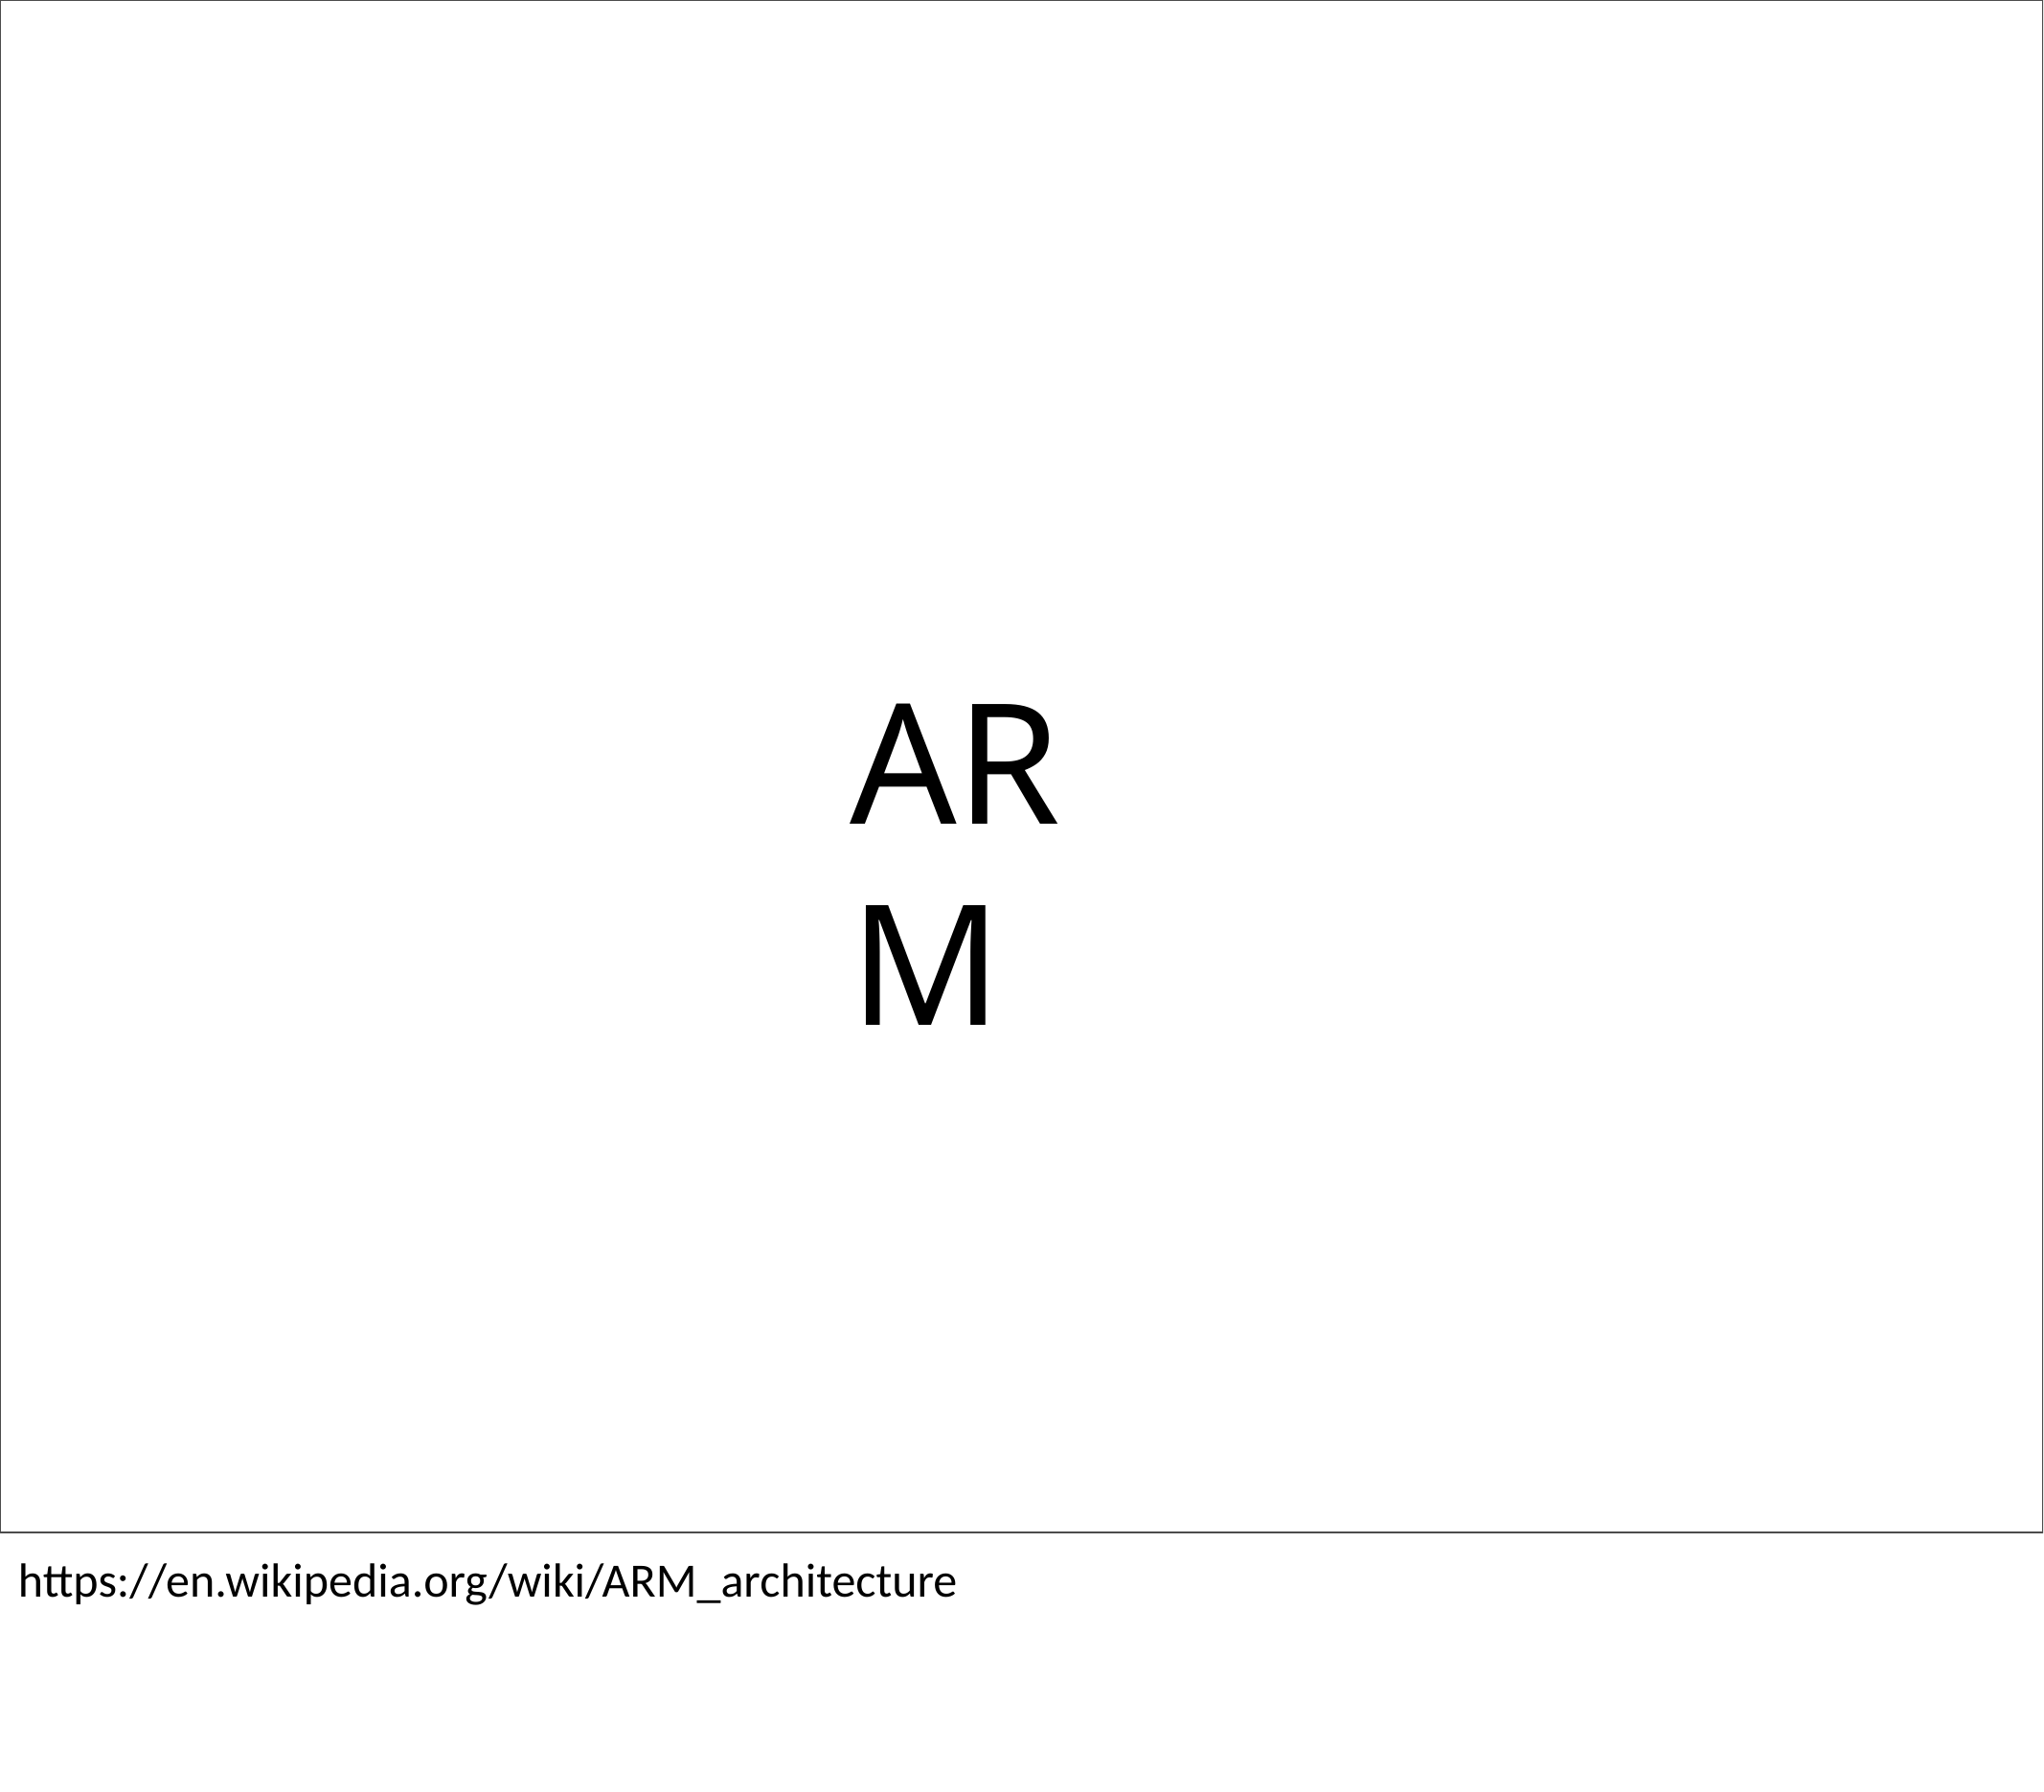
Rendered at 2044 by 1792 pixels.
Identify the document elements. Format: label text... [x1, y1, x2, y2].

text_box https://en.wikipedia.org/wiki/ARM_architecture [4, 1542, 1972, 1615]
text_box [0, 0, 2044, 1532]
